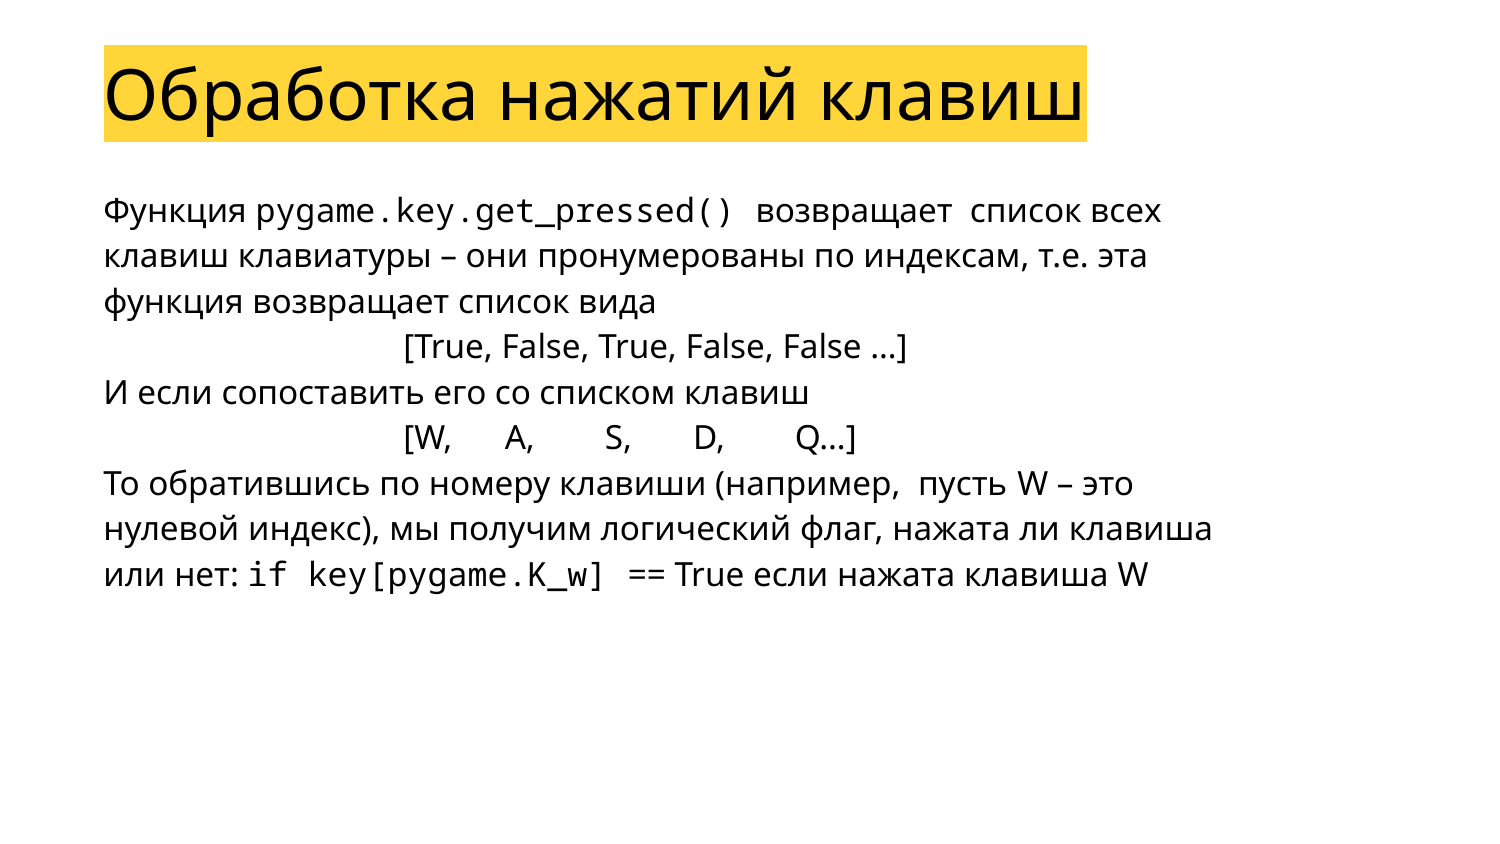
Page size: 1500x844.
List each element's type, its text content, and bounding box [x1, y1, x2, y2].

text_box Обработка нажатий клавиш [88, 54, 1352, 150]
text_box Функция pygame.key.get_pressed() возвращает список всех клавиш клавиатуры – они пронумерованы по индексам, т.е. эта функция возвращает список вида [True, False, True, False, False …] И если сопоставить его со списком клавиш [W, A, S, D, Q…] То обратившись по номеру клавиши (например, пусть W – это нулевой индекс), мы получим логический флаг, нажата ли клавиша или нет: if key[pygame.K_w] == True если нажата клавиша W [88, 168, 1284, 295]
